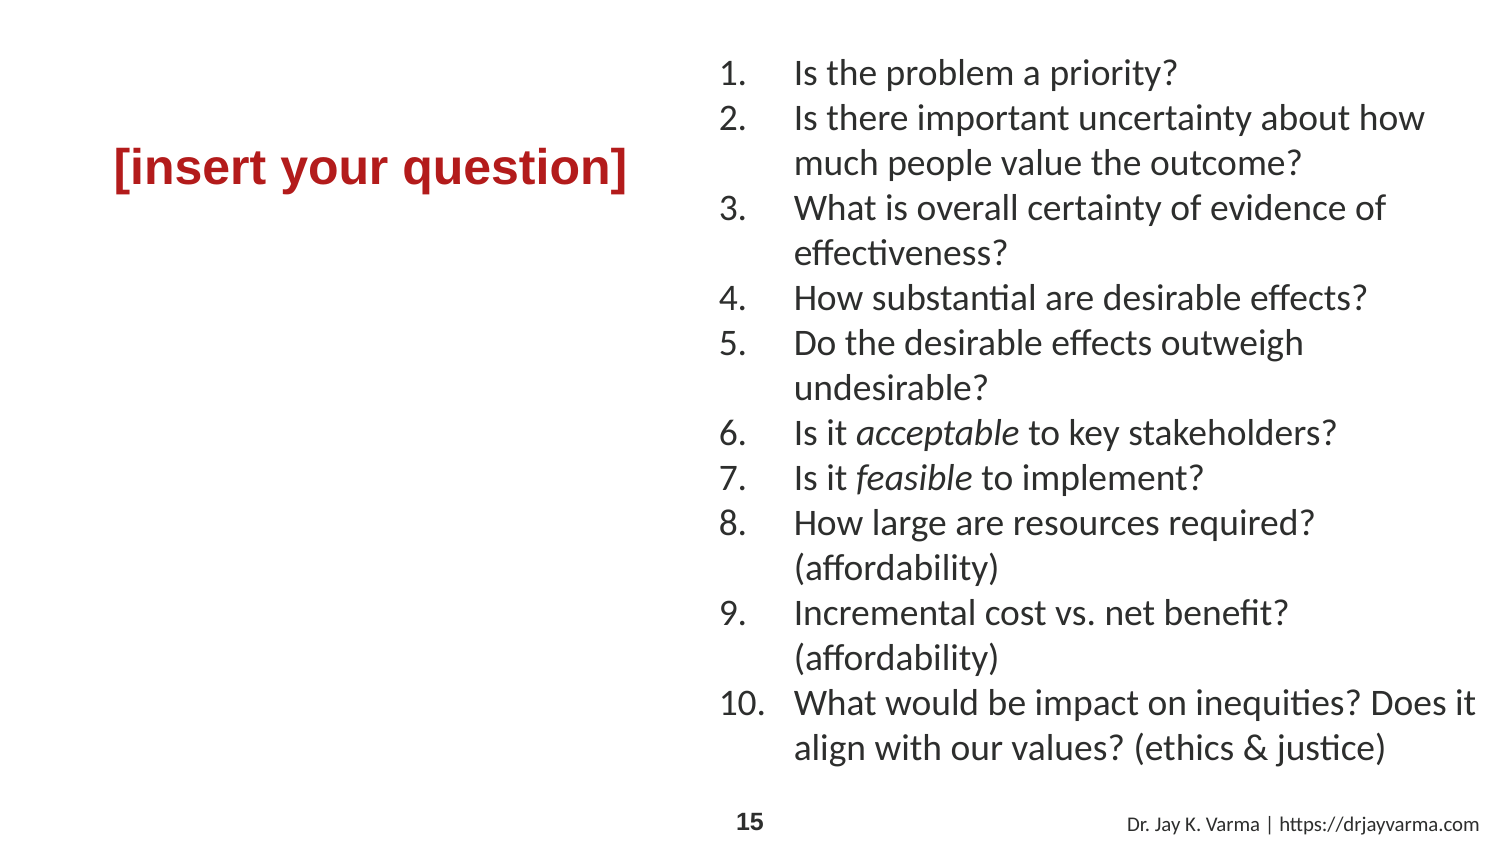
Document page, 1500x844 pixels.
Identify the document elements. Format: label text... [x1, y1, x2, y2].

title [insert your question] [113, 141, 705, 783]
text_box Is the problem a priority? Is there important uncertainty about how much people value the outcome? What is overall certainty of evidence of effectiveness? How substantial are desirable effects? Do the desirable effects outweigh undesirable? Is it acceptable to key stakeholders? Is it feasible to implement? How large are resources required? (affordability) Incremental cost vs. net benefit? (affordability) What would be impact on inequities? Does it align with our values? (ethics & justice) [704, 40, 1500, 776]
text_box Dr. Jay K. Varma | https://drjayvarma.com [1112, 803, 1500, 844]
